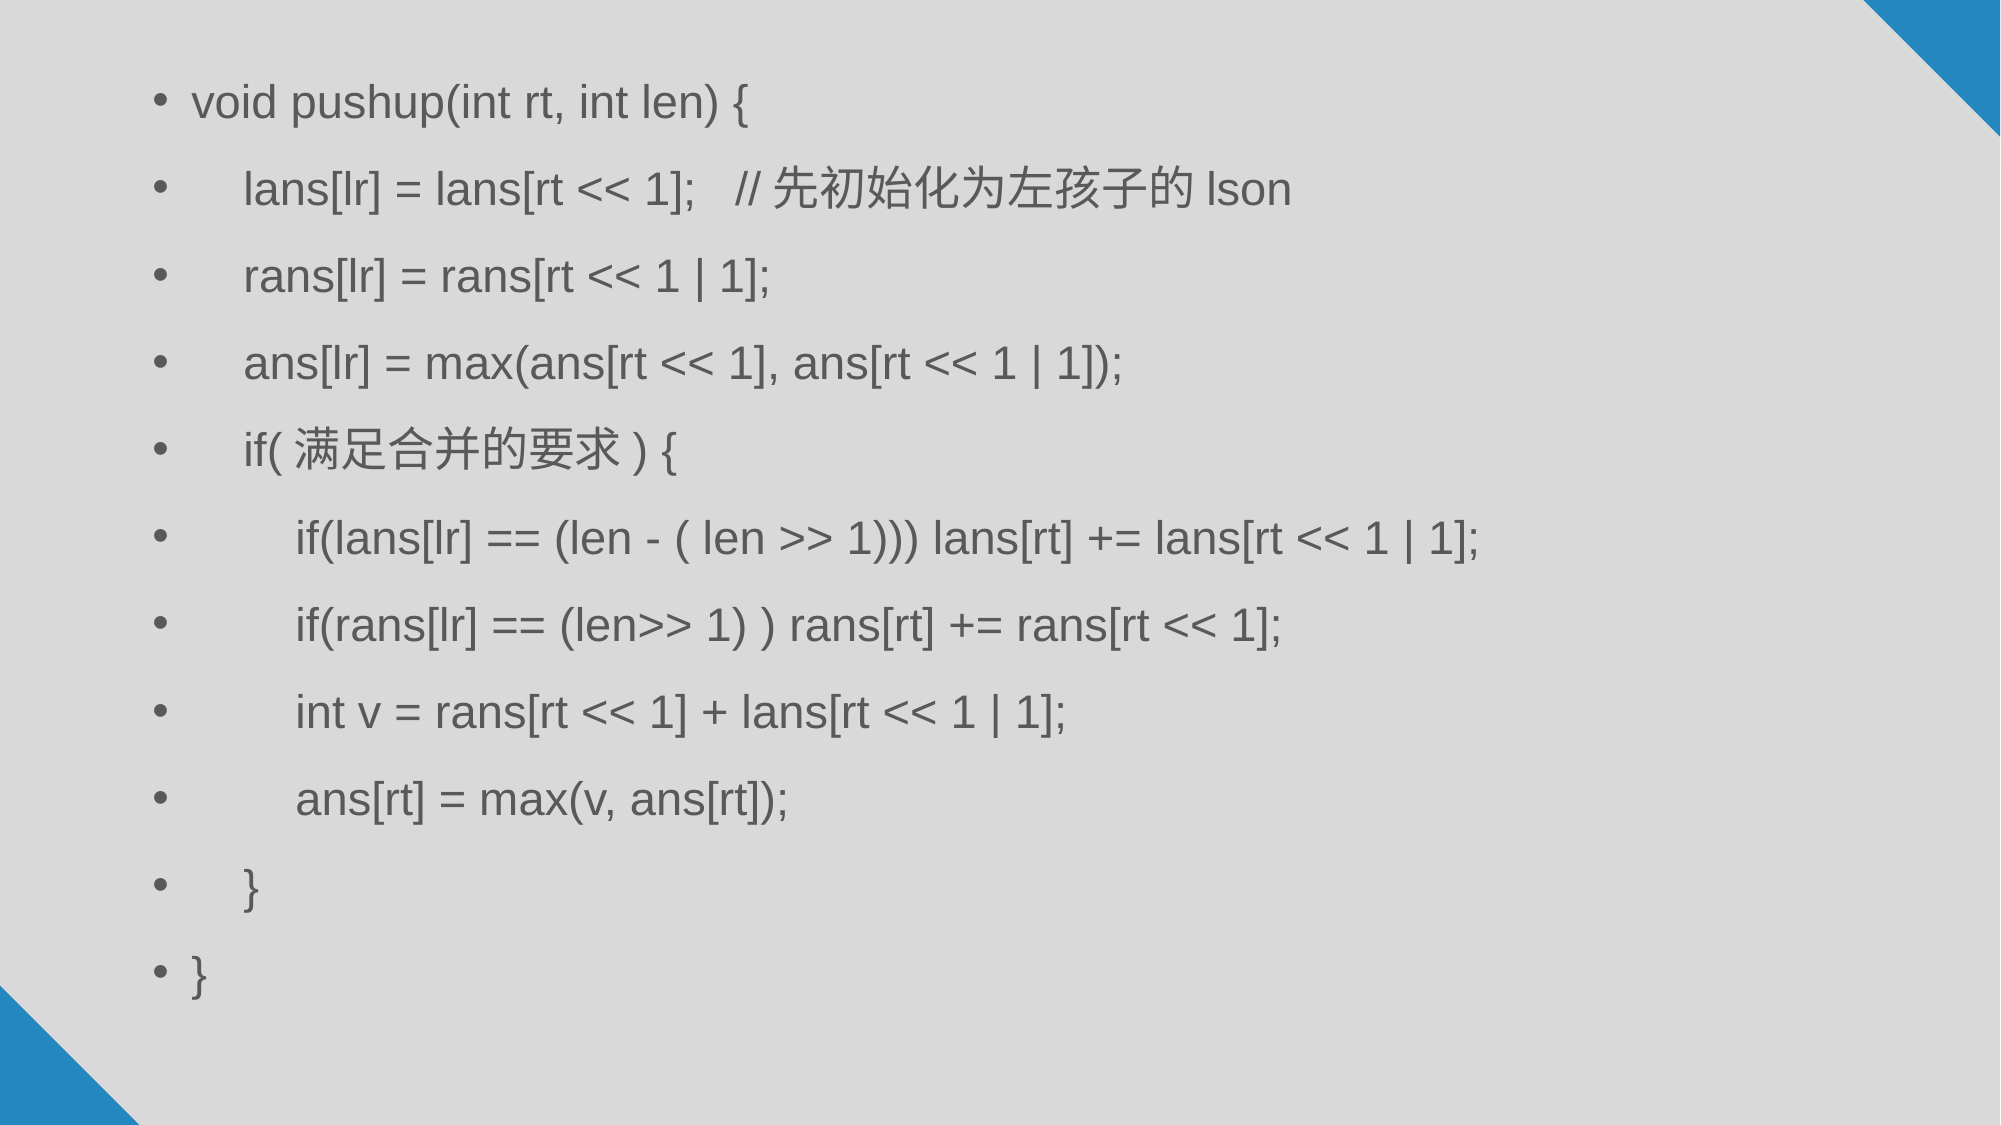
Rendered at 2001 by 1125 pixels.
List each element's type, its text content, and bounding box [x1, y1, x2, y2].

list void pushup(int rt, int len) { lans[lr] = lans[rt << 1]; //先初始化为左孩子的lson rans[lr] = rans[rt << 1 | 1]; ans[lr] = max(ans[rt << 1], ans[rt << 1 | 1]); if(满足合并的要求) { if(lans[lr] == (len - ( len >> 1))) lans[rt] += lans[rt << 1 | 1]; if(rans[lr] == (len>> 1) ) rans[rt] += rans[rt << 1]; int v = rans[rt << 1] + lans[rt << 1 | 1]; ans[rt] = max(v, ans[rt]); } } [137, 52, 1863, 1014]
